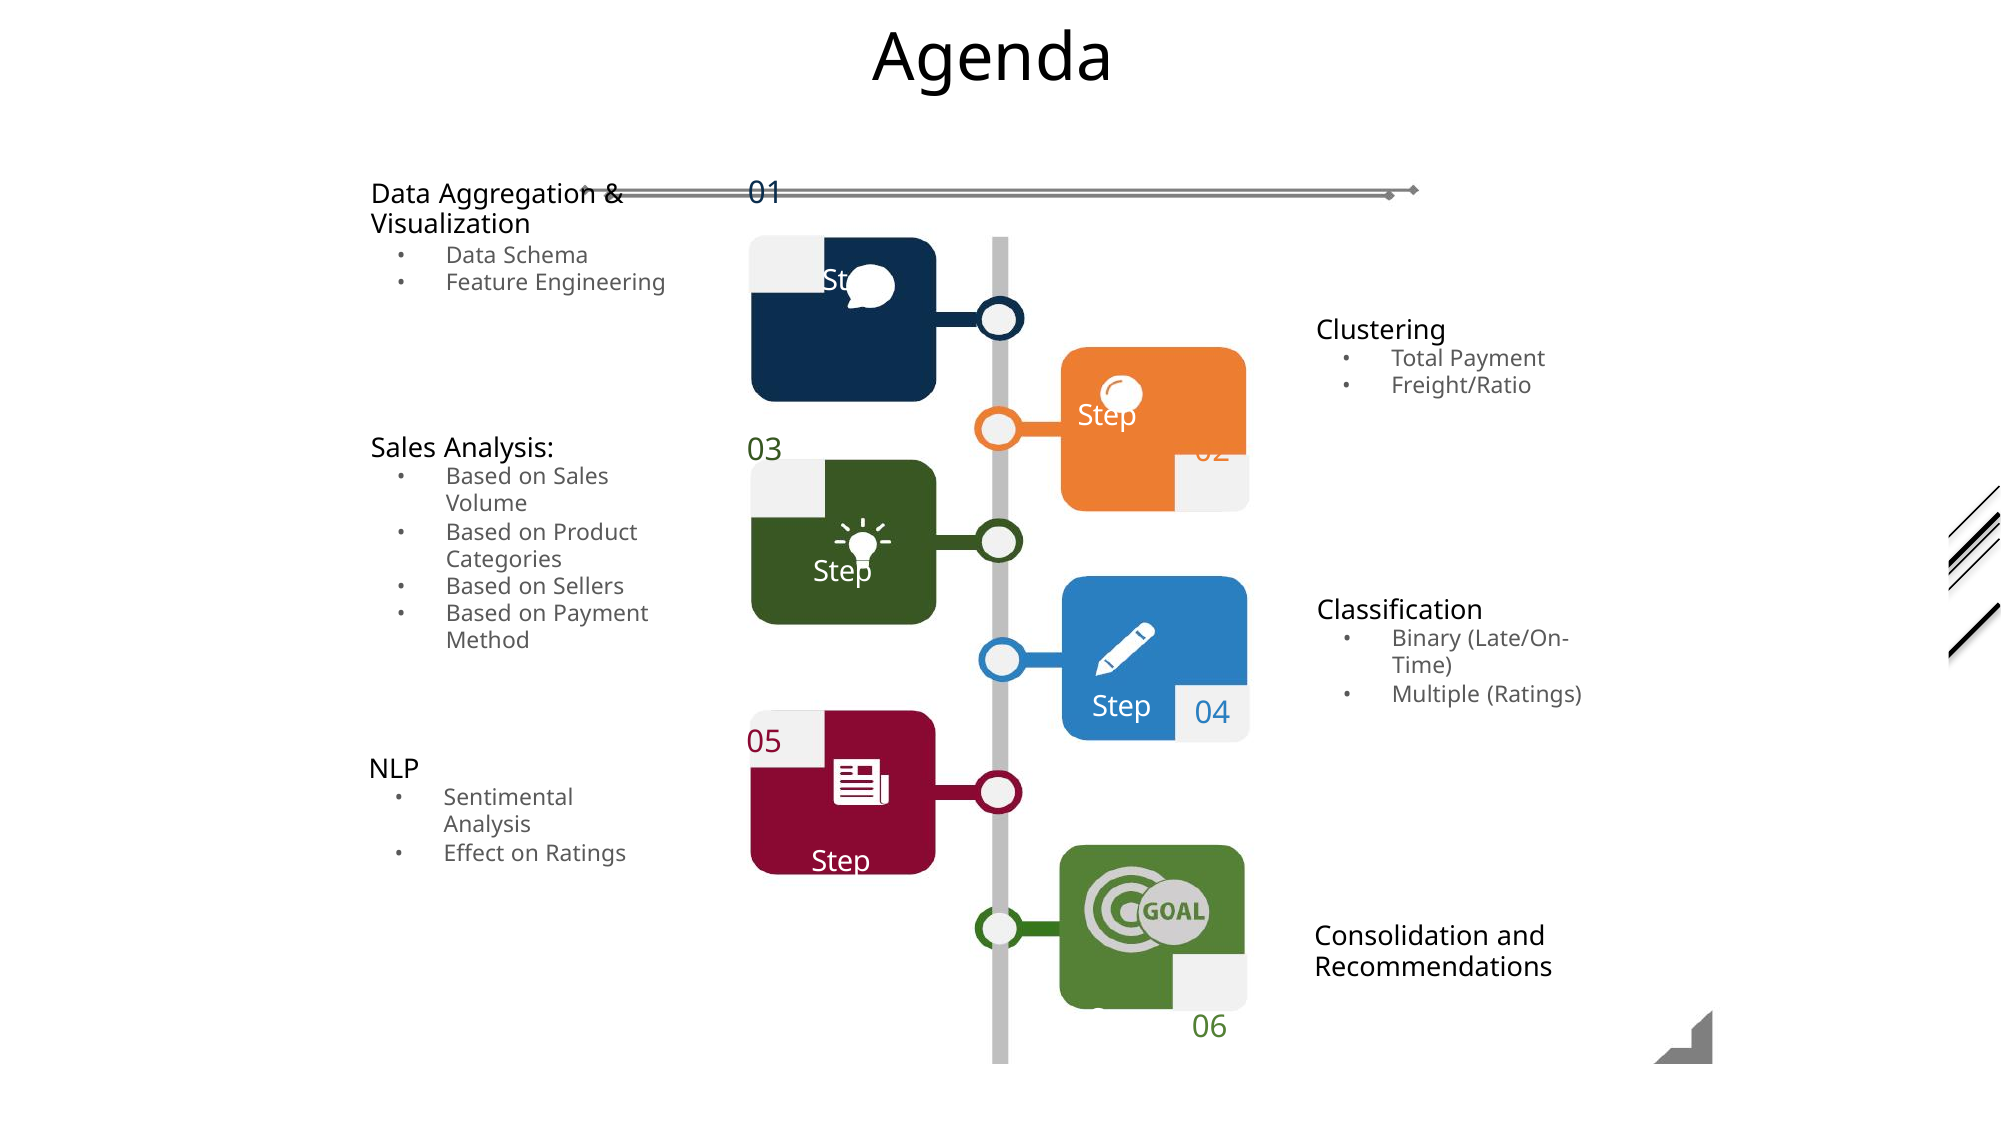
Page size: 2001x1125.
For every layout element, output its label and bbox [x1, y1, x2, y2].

text_box [50, 18, 1949, 1065]
